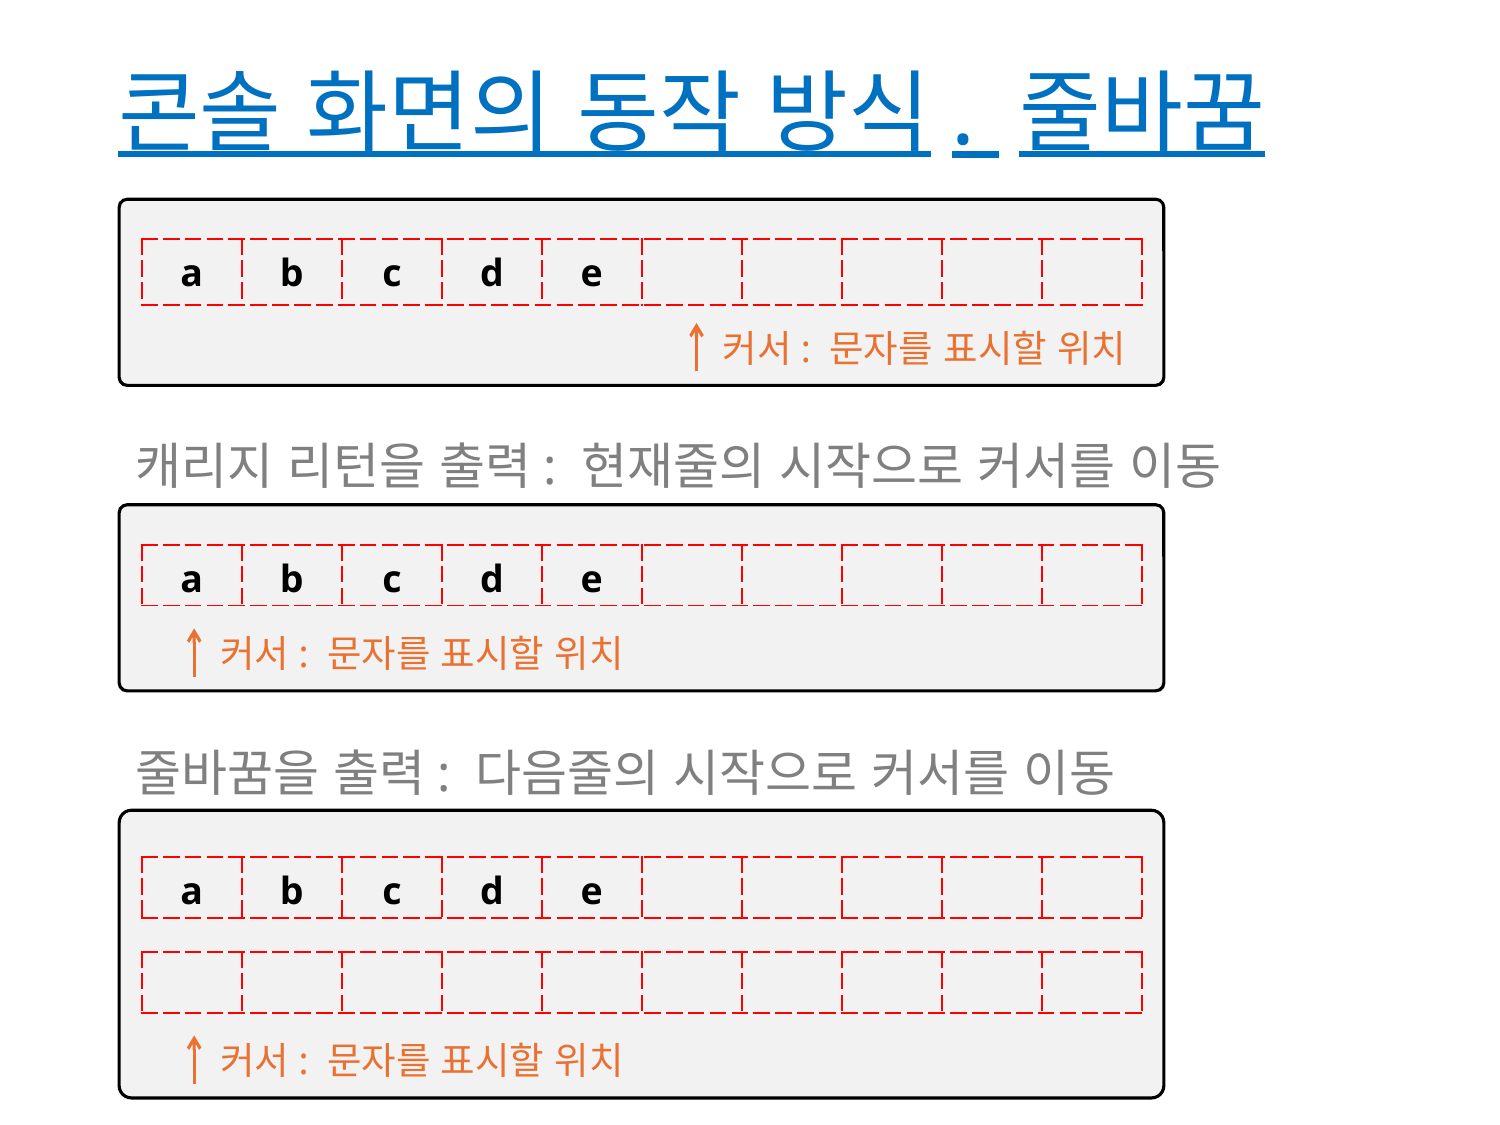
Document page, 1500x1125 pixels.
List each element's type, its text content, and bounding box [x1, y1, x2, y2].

table_header [142, 952, 242, 1013]
table_header [842, 952, 942, 1013]
table_header [742, 545, 842, 606]
table_header [1042, 952, 1142, 1013]
table_header [1042, 857, 1142, 918]
table_header [642, 952, 742, 1013]
table_header d [442, 239, 542, 305]
title 콘솔 화면의 동작 방식. 줄바꿈 [103, 59, 1481, 172]
text_box 캐리지 리턴을 출력: 현재줄의 시작으로 커서를 이동 [120, 427, 1427, 502]
table_header d [442, 857, 542, 918]
table_header e [542, 545, 642, 606]
text_box 커서: 문자를 표시할 위치 [205, 623, 662, 683]
table_header [342, 952, 442, 1013]
table_header c [342, 857, 442, 918]
text_box [117, 197, 1166, 387]
table_header [842, 857, 942, 918]
table_header [442, 952, 542, 1013]
table_header [1042, 545, 1142, 606]
table_header [242, 952, 342, 1013]
table_header c [342, 239, 442, 305]
table_header [642, 545, 742, 606]
table_header [942, 545, 1042, 606]
table_header [942, 239, 1042, 305]
table_header d [442, 545, 542, 606]
table_header b [242, 239, 342, 305]
table_header [842, 239, 942, 305]
table_header b [242, 545, 342, 606]
table_header [1042, 239, 1142, 305]
table_header [942, 952, 1042, 1013]
table_header c [342, 545, 442, 606]
text_box [117, 503, 1166, 693]
table_header a [142, 545, 242, 606]
text_box 커서: 문자를 표시할 위치 [708, 317, 1164, 378]
table_header [742, 857, 842, 918]
text_box [117, 808, 1166, 1100]
table_header a [142, 239, 242, 305]
table_header [842, 545, 942, 606]
text_box 줄바꿈을 출력: 다음줄의 시작으로 커서를 이동 [120, 734, 1427, 810]
table_header e [542, 239, 642, 305]
table_header [742, 239, 842, 305]
table_header b [242, 857, 342, 918]
table_header e [542, 857, 642, 918]
table_header a [142, 857, 242, 918]
table_header [642, 239, 742, 305]
table_header [742, 952, 842, 1013]
table_header [642, 857, 742, 918]
table_header [542, 952, 642, 1013]
text_box 커서: 문자를 표시할 위치 [205, 1030, 662, 1090]
table_header [942, 857, 1042, 918]
